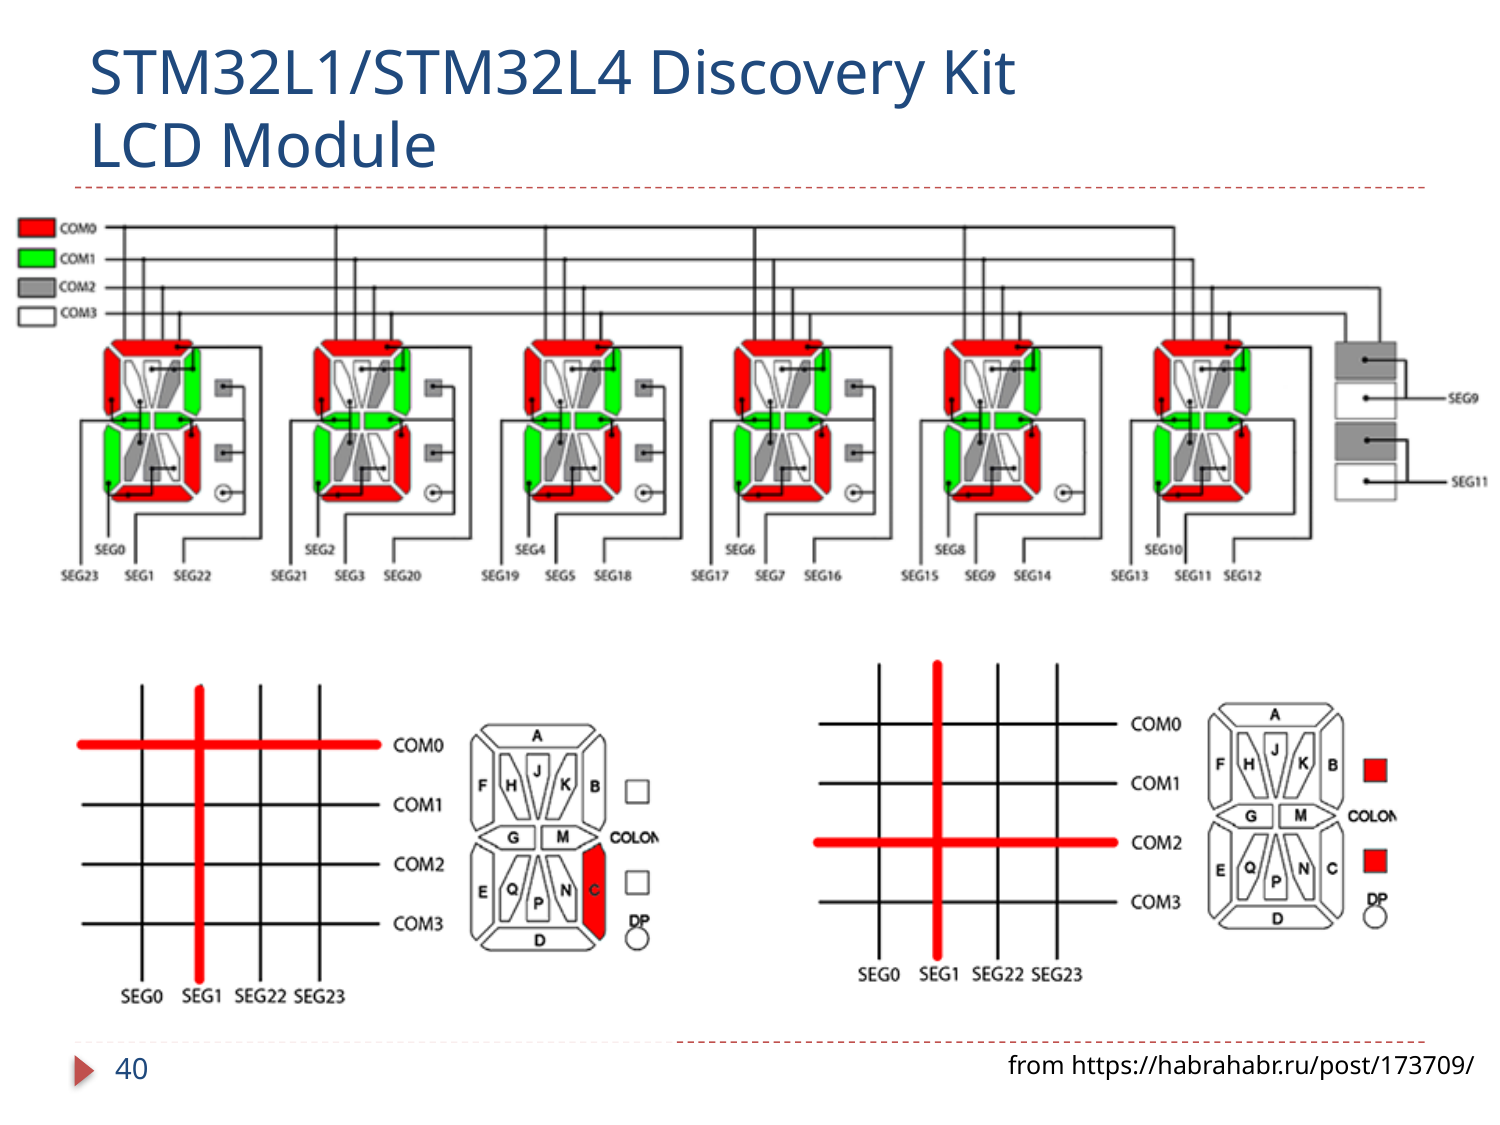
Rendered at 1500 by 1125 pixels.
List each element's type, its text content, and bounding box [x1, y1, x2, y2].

text_box from https://habrahabr.ru/post/173709/ [993, 1042, 1491, 1087]
picture [49, 670, 676, 1043]
slide_number 40 [100, 1056, 426, 1103]
picture [787, 649, 1413, 1021]
title STM32L1/STM32L4 Discovery Kit LCD Module [75, 24, 1425, 188]
picture [6, 199, 1500, 601]
